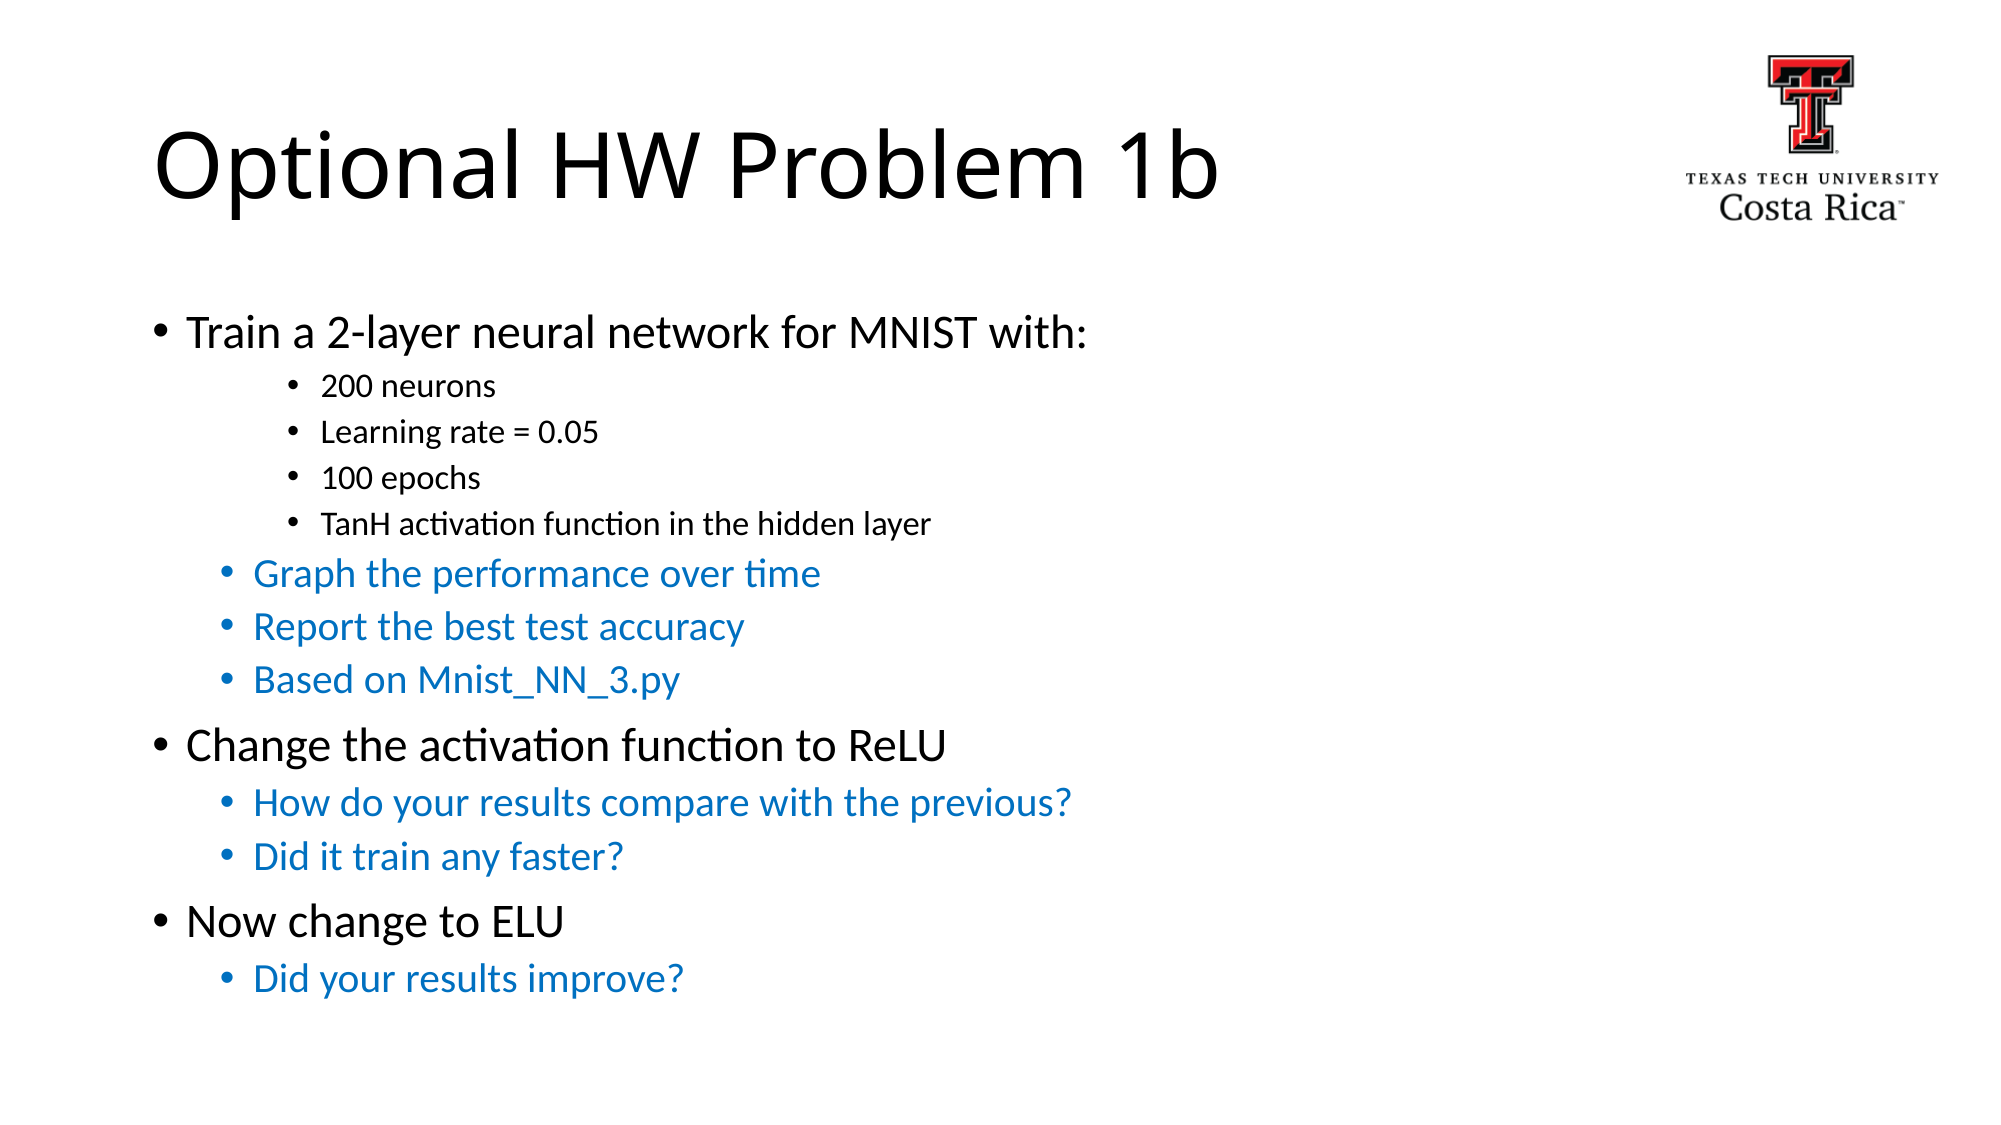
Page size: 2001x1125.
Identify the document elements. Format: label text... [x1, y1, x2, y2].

title Optional HW Problem 1b [137, 59, 1863, 278]
list Train a 2-layer neural network for MNIST with: 200 neurons Learning rate = 0.05 100 epochs TanH activation function in the hidden layer Graph the performance over time Report the best test accuracy Based on Mnist_NN_3.py Change the activation function to ReLU How do your results compare with the previous? Did it train any faster? Now change to ELU Did your results improve? [137, 299, 1863, 1014]
picture [1664, 30, 1964, 251]
